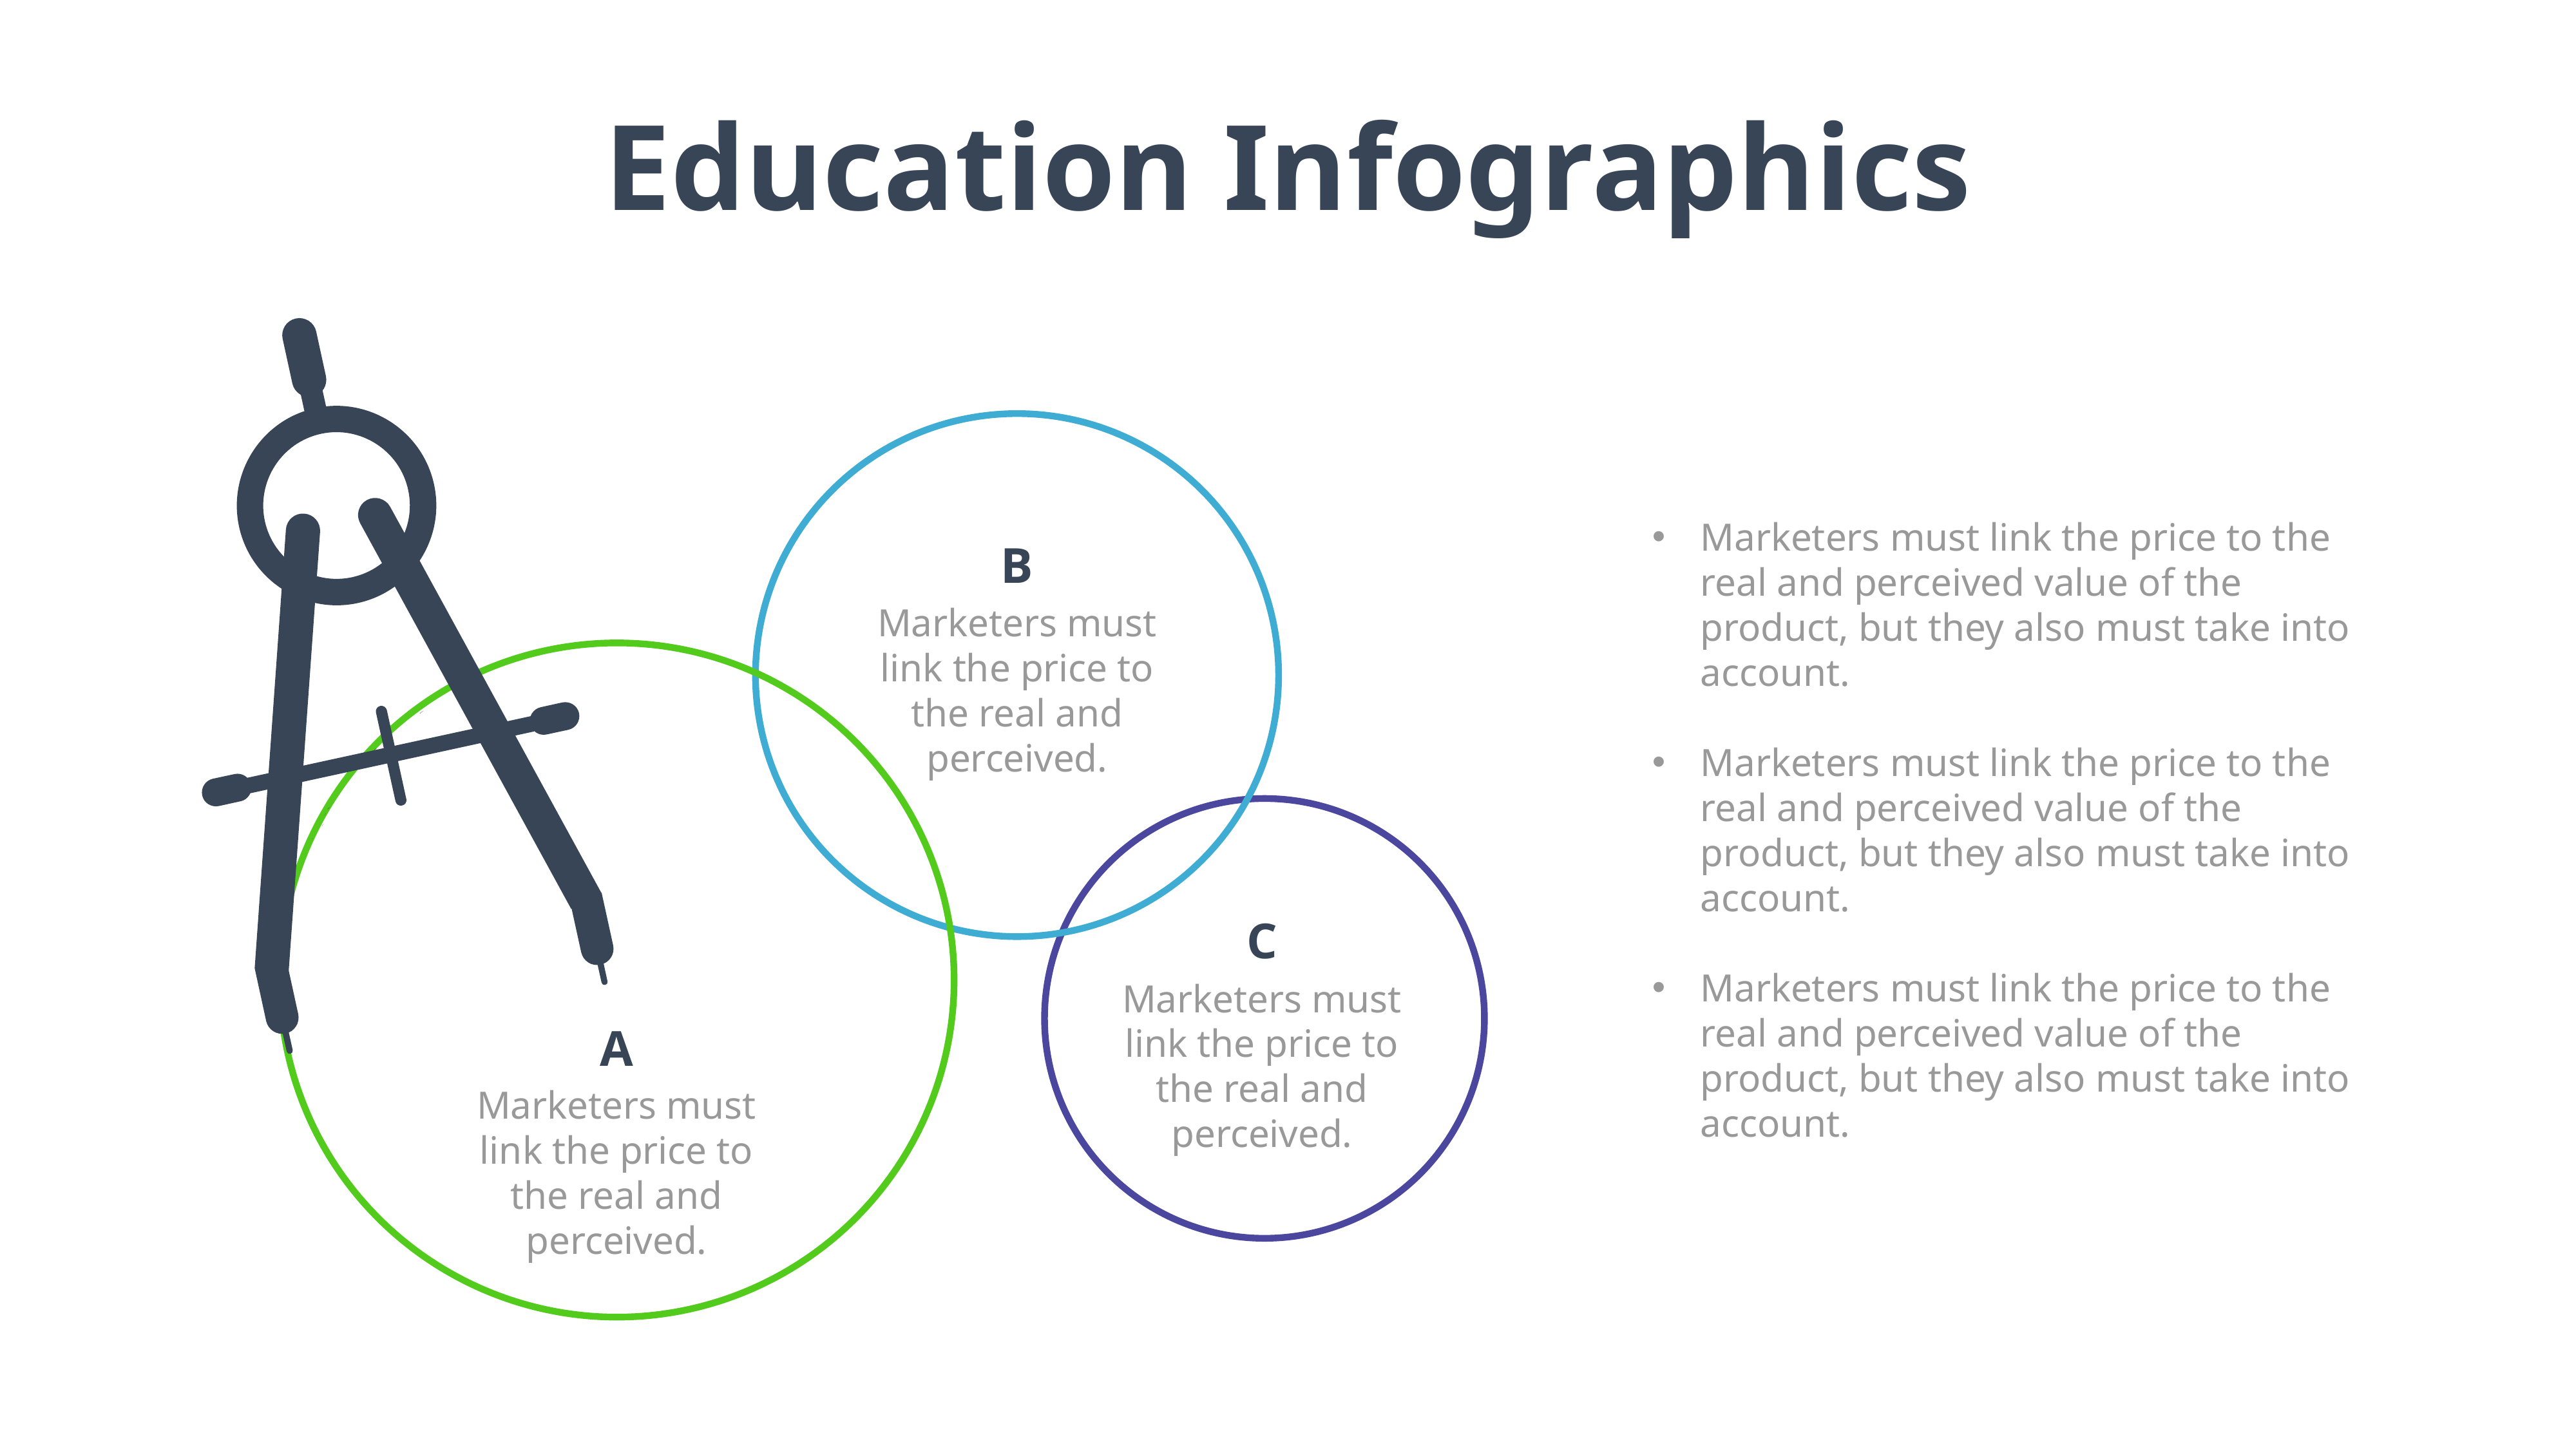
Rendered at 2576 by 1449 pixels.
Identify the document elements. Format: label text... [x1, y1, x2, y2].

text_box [200, 316, 616, 1054]
text_box Education Infographics [595, 88, 1981, 239]
text_box Marketers must link the price to the real and perceived value of the product, but they also must take into account. Marketers must link the price to the real and perceived value of the product, but they also must take into account. Marketers must link the price to the real and perceived value of the product, but they also must take into account. [1643, 508, 2383, 1195]
text_box [1044, 797, 1485, 1239]
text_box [444, 1012, 789, 1215]
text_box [1089, 905, 1434, 1108]
text_box [287, 642, 955, 1318]
text_box [754, 413, 1279, 938]
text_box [844, 529, 1189, 732]
